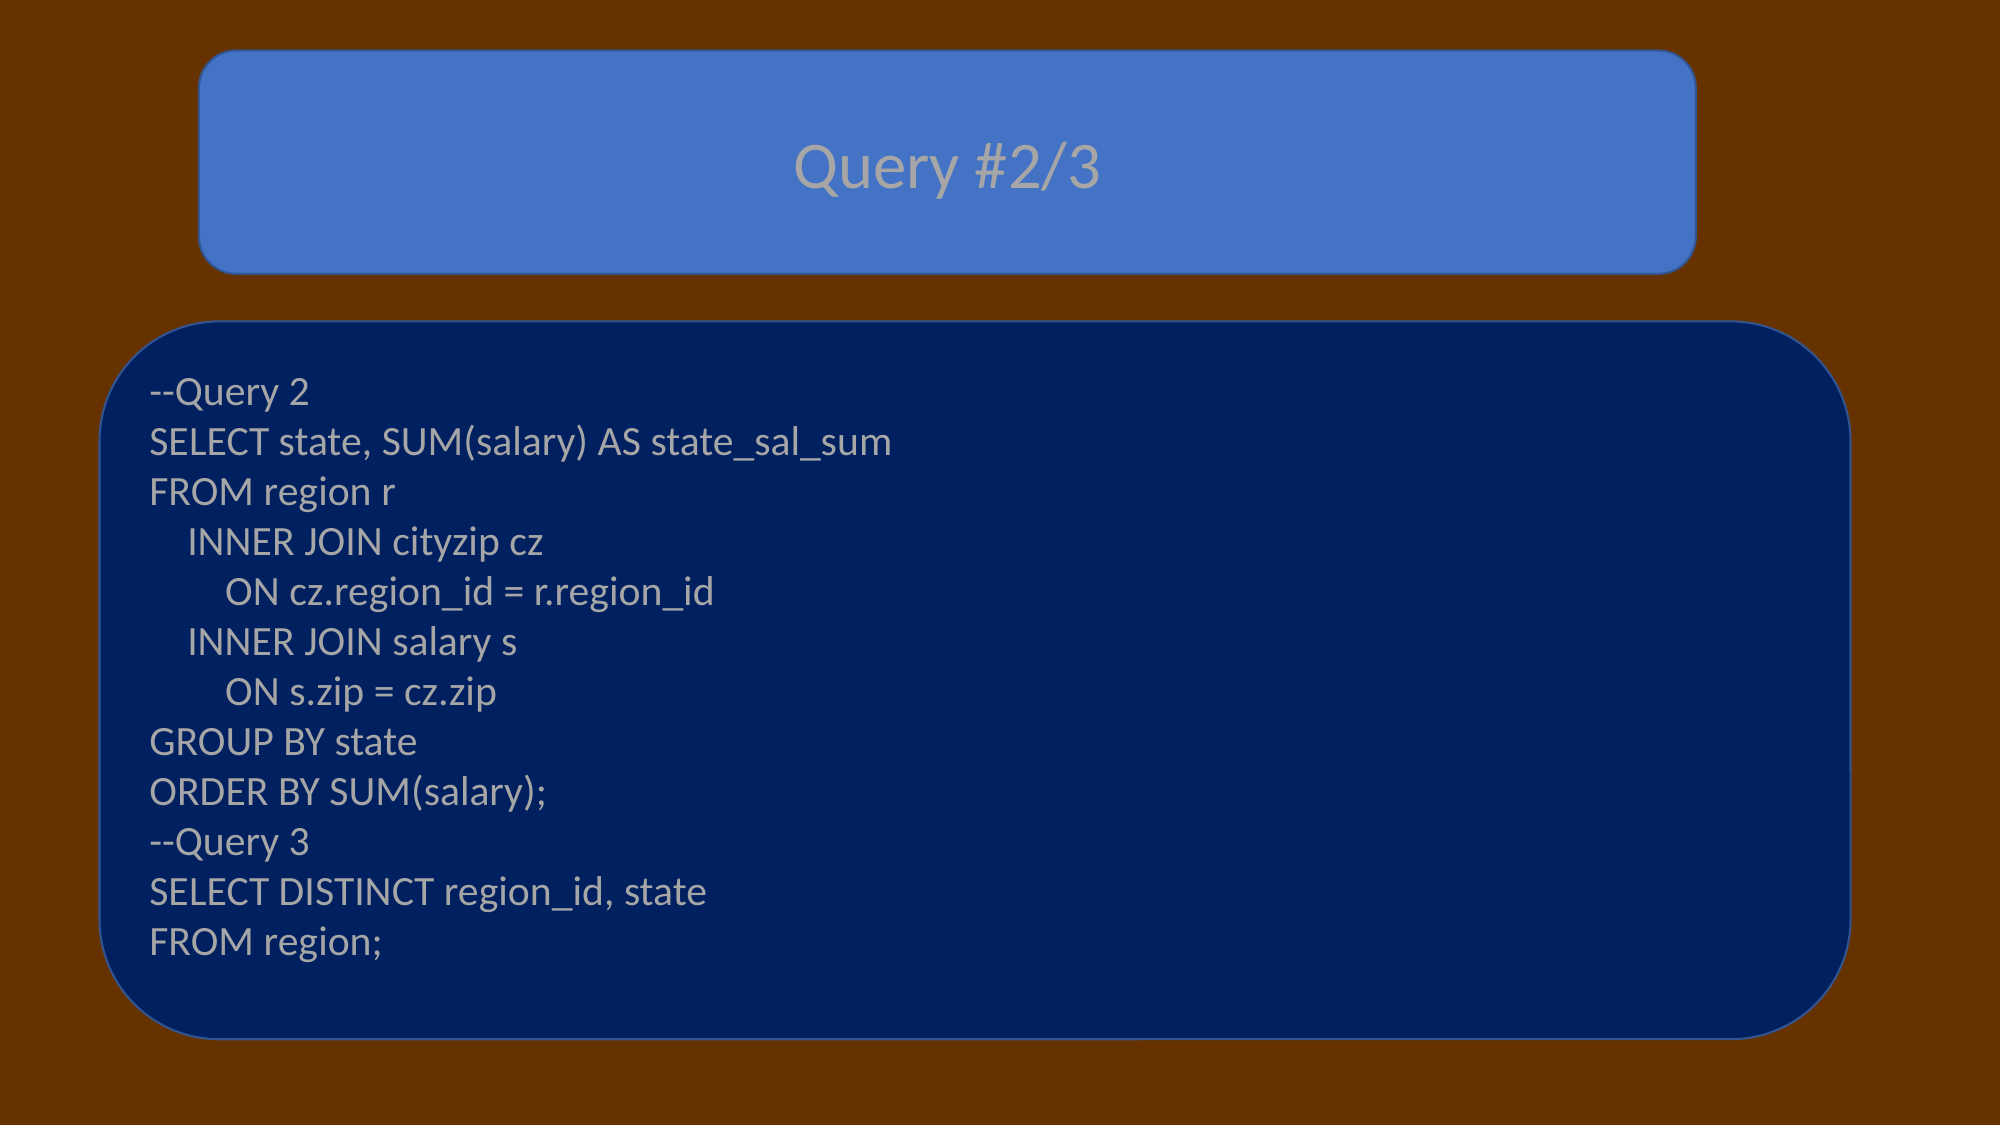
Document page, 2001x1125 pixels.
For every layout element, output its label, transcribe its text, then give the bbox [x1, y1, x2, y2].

text_box --Query 2 SELECT state, SUM(salary) AS state_sal_sum FROM region r INNER JOIN cityzip cz ON cz.region_id = r.region_id INNER JOIN salary s ON s.zip = cz.zip GROUP BY state ORDER BY SUM(salary); --Query 3 SELECT DISTINCT region_id, state FROM region; [98, 320, 1852, 1041]
text_box Query #2/3 [197, 49, 1697, 275]
